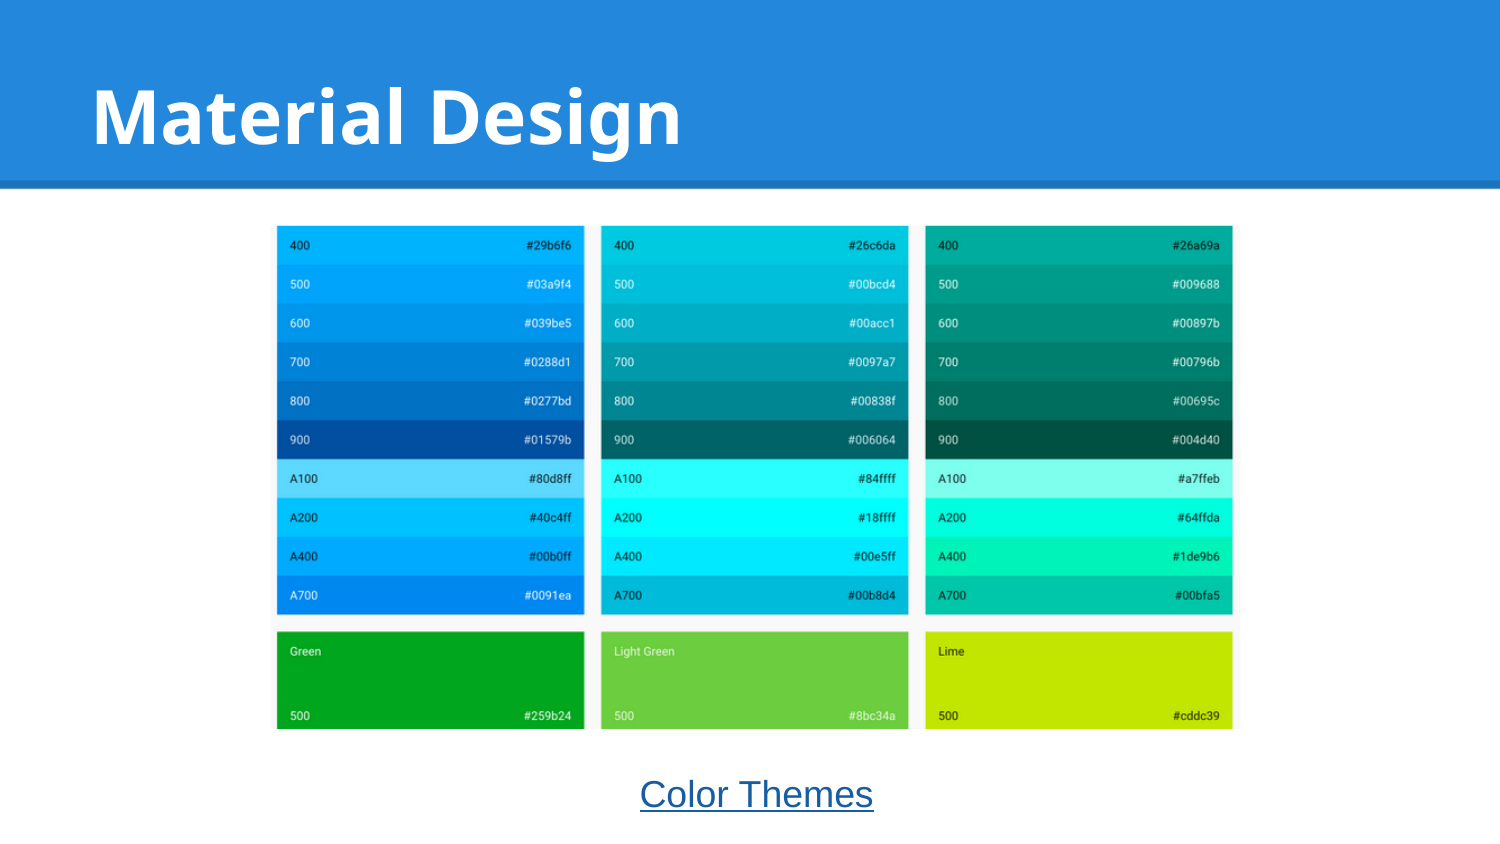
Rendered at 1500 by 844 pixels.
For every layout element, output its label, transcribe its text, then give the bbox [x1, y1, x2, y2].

title Material Design [75, 33, 1439, 175]
text_box Color Themes [458, 755, 1055, 831]
picture [266, 218, 1247, 729]
